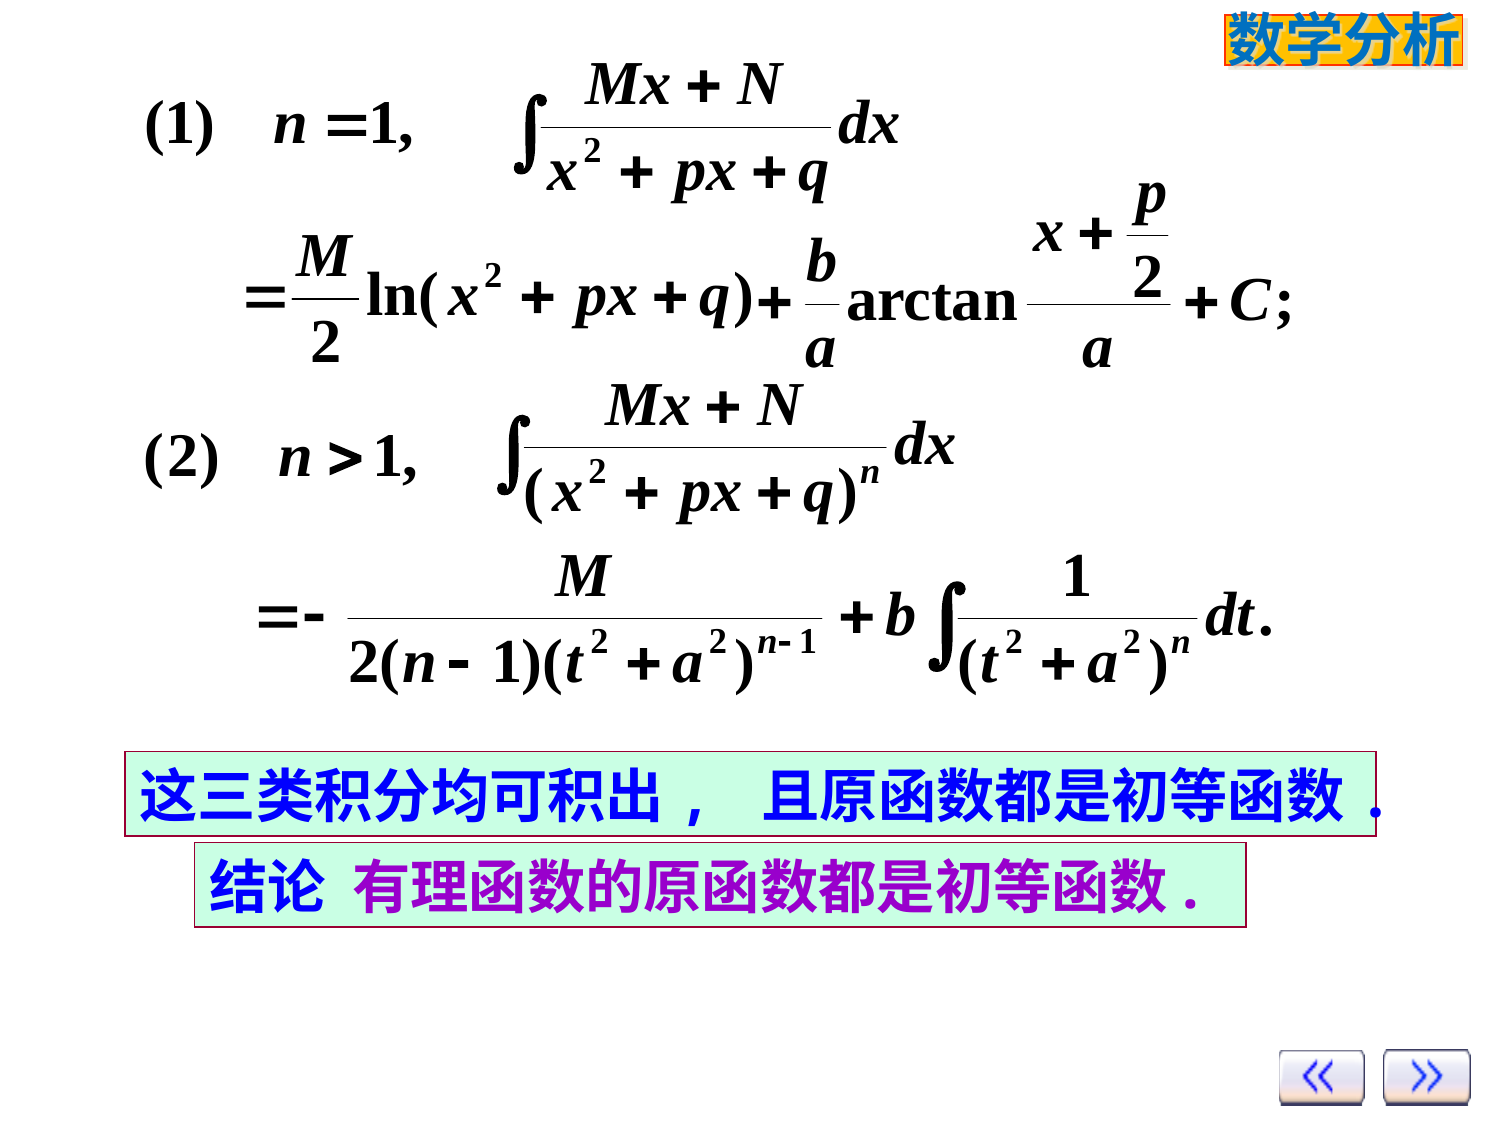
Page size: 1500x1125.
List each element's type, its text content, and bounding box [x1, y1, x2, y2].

picture [1279, 1050, 1365, 1106]
text_box 这三类积分均可积出, 且原函数都是初等函数. [124, 751, 1376, 837]
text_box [143, 95, 417, 163]
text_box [752, 158, 1295, 374]
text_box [142, 428, 420, 496]
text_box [835, 541, 1276, 701]
picture [1383, 1049, 1471, 1106]
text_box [237, 221, 747, 368]
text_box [501, 49, 907, 209]
text_box 结论 有理函数的原函数都是初等函数. [194, 842, 1246, 928]
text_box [249, 541, 828, 701]
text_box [485, 377, 963, 530]
